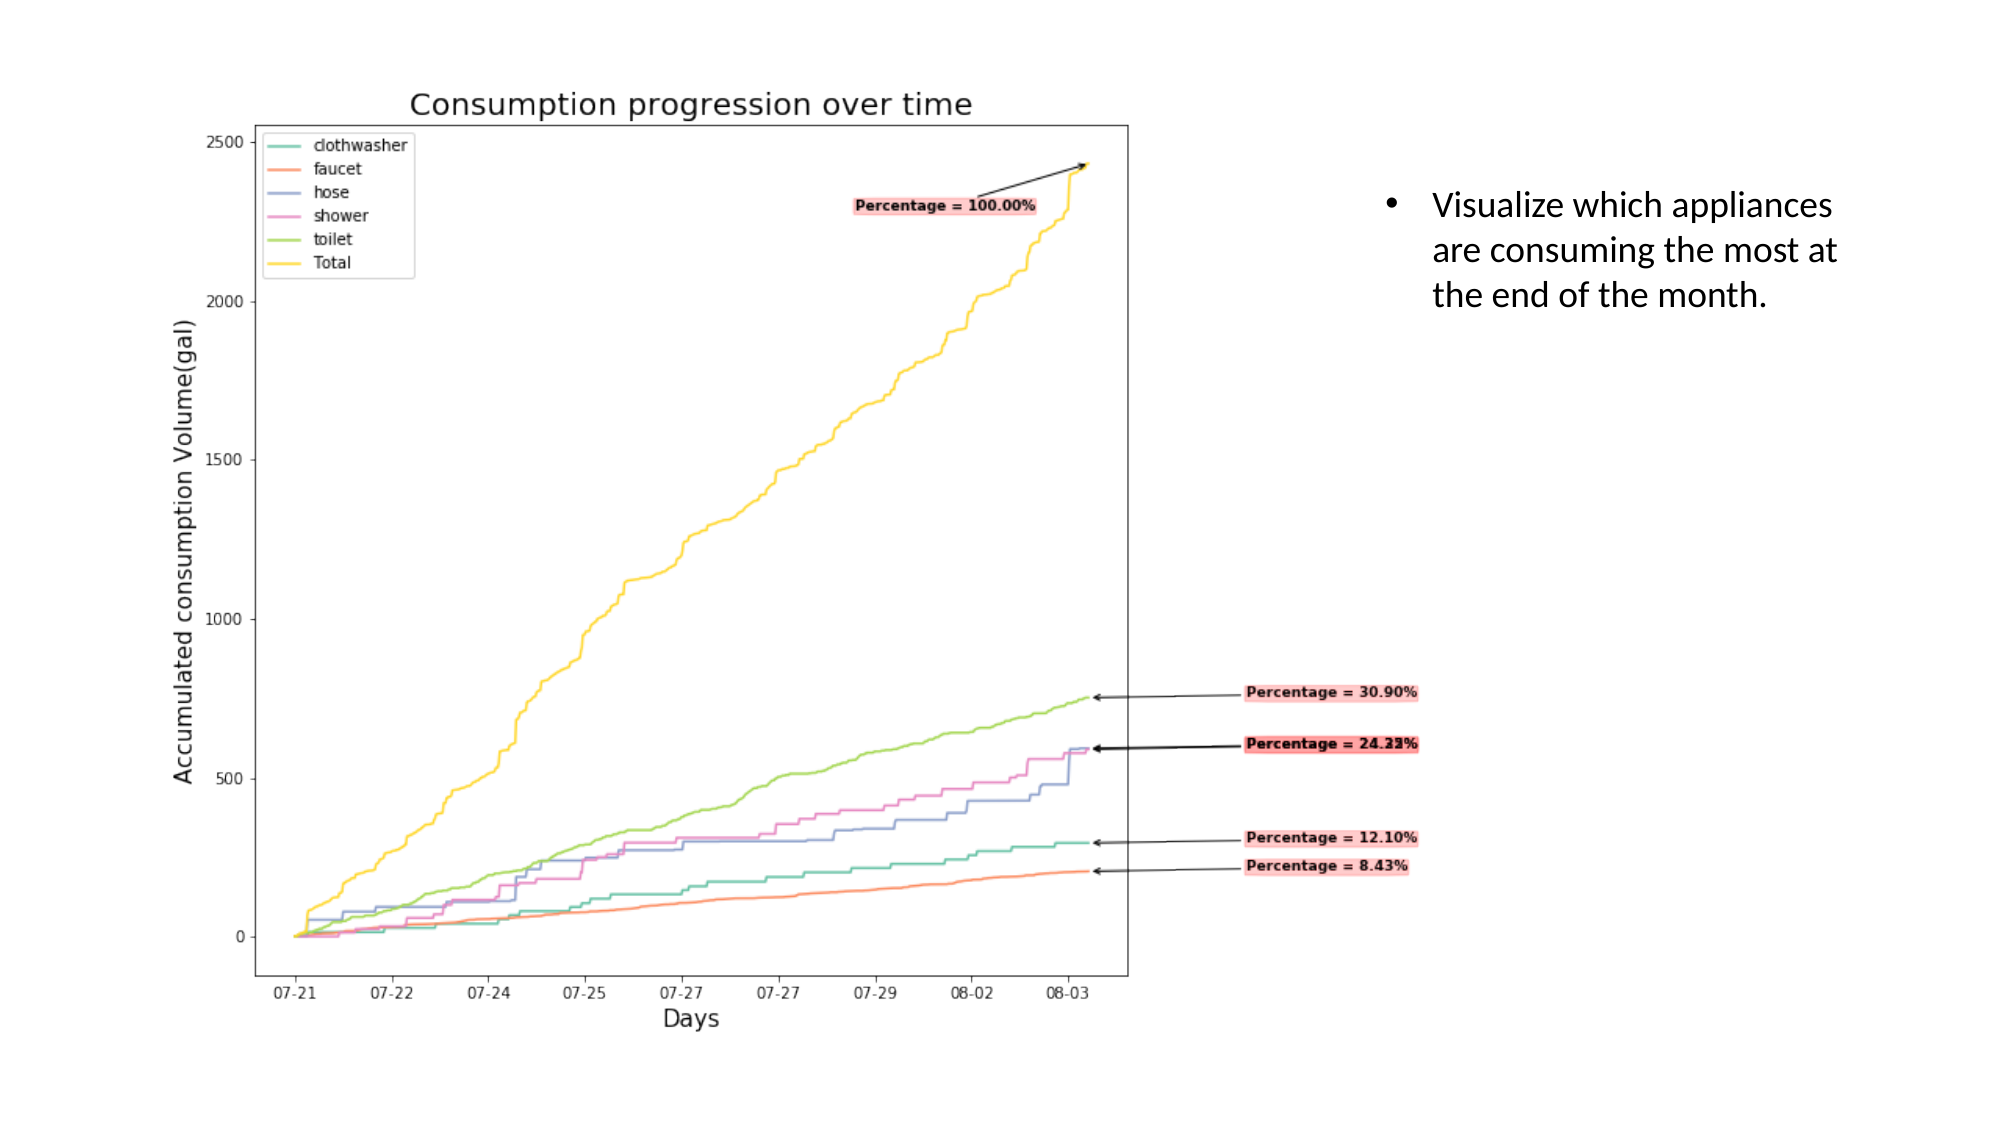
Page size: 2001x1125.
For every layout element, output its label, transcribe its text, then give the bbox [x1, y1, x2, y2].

text_box Visualize which appliances are consuming the most at the end of the month. [1428, 172, 1881, 322]
picture [164, 81, 1428, 1043]
